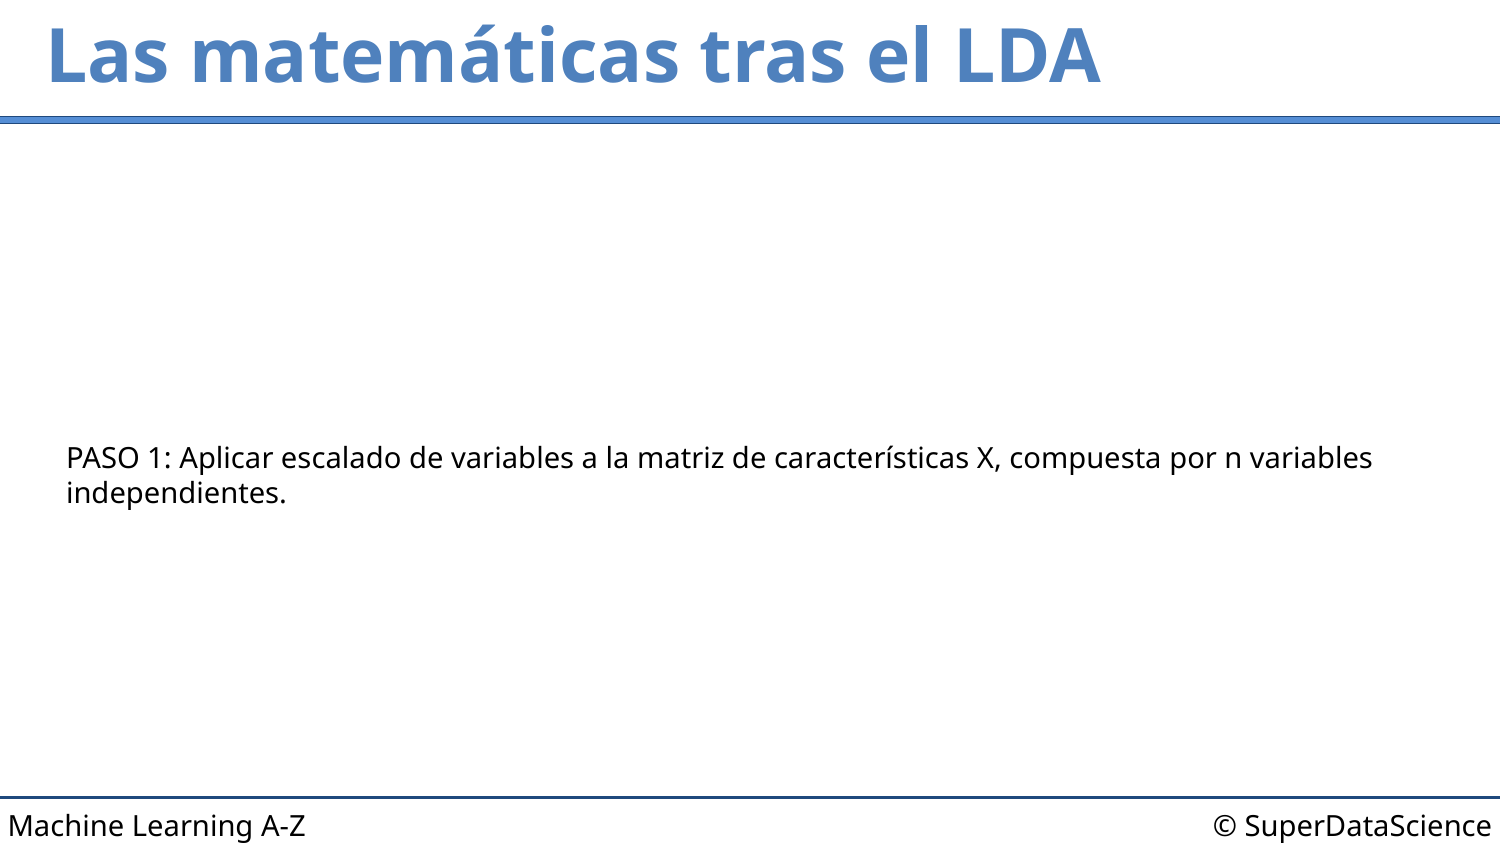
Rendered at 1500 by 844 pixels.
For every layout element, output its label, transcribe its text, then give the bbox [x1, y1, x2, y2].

title Las matemáticas tras el LDA [36, 0, 1463, 123]
text_box PASO 1: Aplicar escalado de variables a la matriz de características X, compuesta por n variables independientes. [58, 431, 1442, 517]
